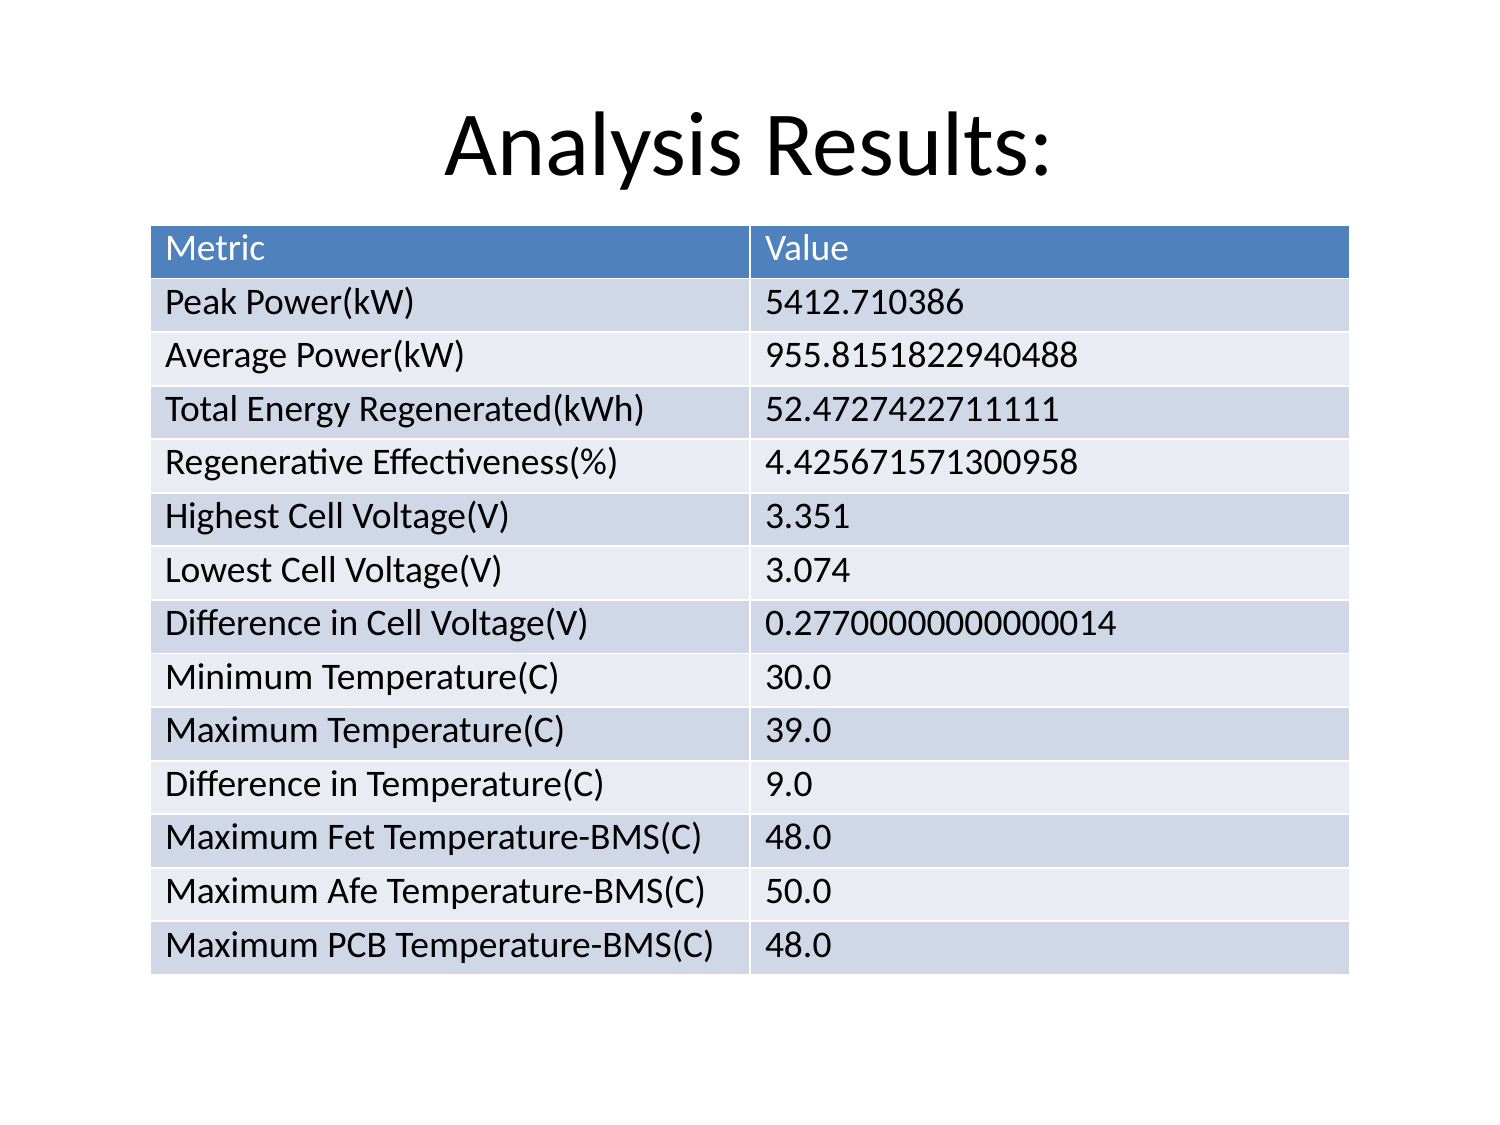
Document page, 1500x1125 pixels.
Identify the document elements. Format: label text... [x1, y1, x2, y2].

table_cell 48.0 [751, 922, 1349, 974]
table_cell 30.0 [751, 654, 1349, 706]
table_cell 3.351 [751, 494, 1349, 545]
table_cell 0.27700000000000014 [751, 601, 1349, 653]
table_cell 39.0 [751, 708, 1349, 760]
table_cell 48.0 [751, 815, 1349, 867]
table_cell Minimum Temperature(C) [151, 654, 749, 706]
table_cell Peak Power(kW) [151, 279, 749, 331]
table_cell 4.425671571300958 [751, 440, 1349, 492]
table_cell Highest Cell Voltage(V) [151, 494, 749, 545]
table_cell Average Power(kW) [151, 333, 749, 385]
table_cell Maximum Temperature(C) [151, 708, 749, 760]
title Analysis Results: [75, 45, 1425, 233]
table_cell Difference in Cell Voltage(V) [151, 601, 749, 653]
table_cell Maximum Fet Temperature-BMS(C) [151, 815, 749, 867]
table_cell 50.0 [751, 869, 1349, 920]
table_cell 5412.710386 [751, 279, 1349, 331]
table_cell Maximum PCB Temperature-BMS(C) [151, 922, 749, 974]
table_cell 9.0 [751, 762, 1349, 813]
table_cell Lowest Cell Voltage(V) [151, 547, 749, 599]
table_cell Regenerative Effectiveness(%) [151, 440, 749, 492]
table_cell Total Energy Regenerated(kWh) [151, 387, 749, 438]
table_cell Difference in Temperature(C) [151, 762, 749, 813]
table_header Value [751, 226, 1349, 278]
table_cell 3.074 [751, 547, 1349, 599]
table_cell Maximum Afe Temperature-BMS(C) [151, 869, 749, 920]
table_cell 955.8151822940488 [751, 333, 1349, 385]
table_header Metric [151, 226, 749, 278]
table_cell 52.4727422711111 [751, 387, 1349, 438]
